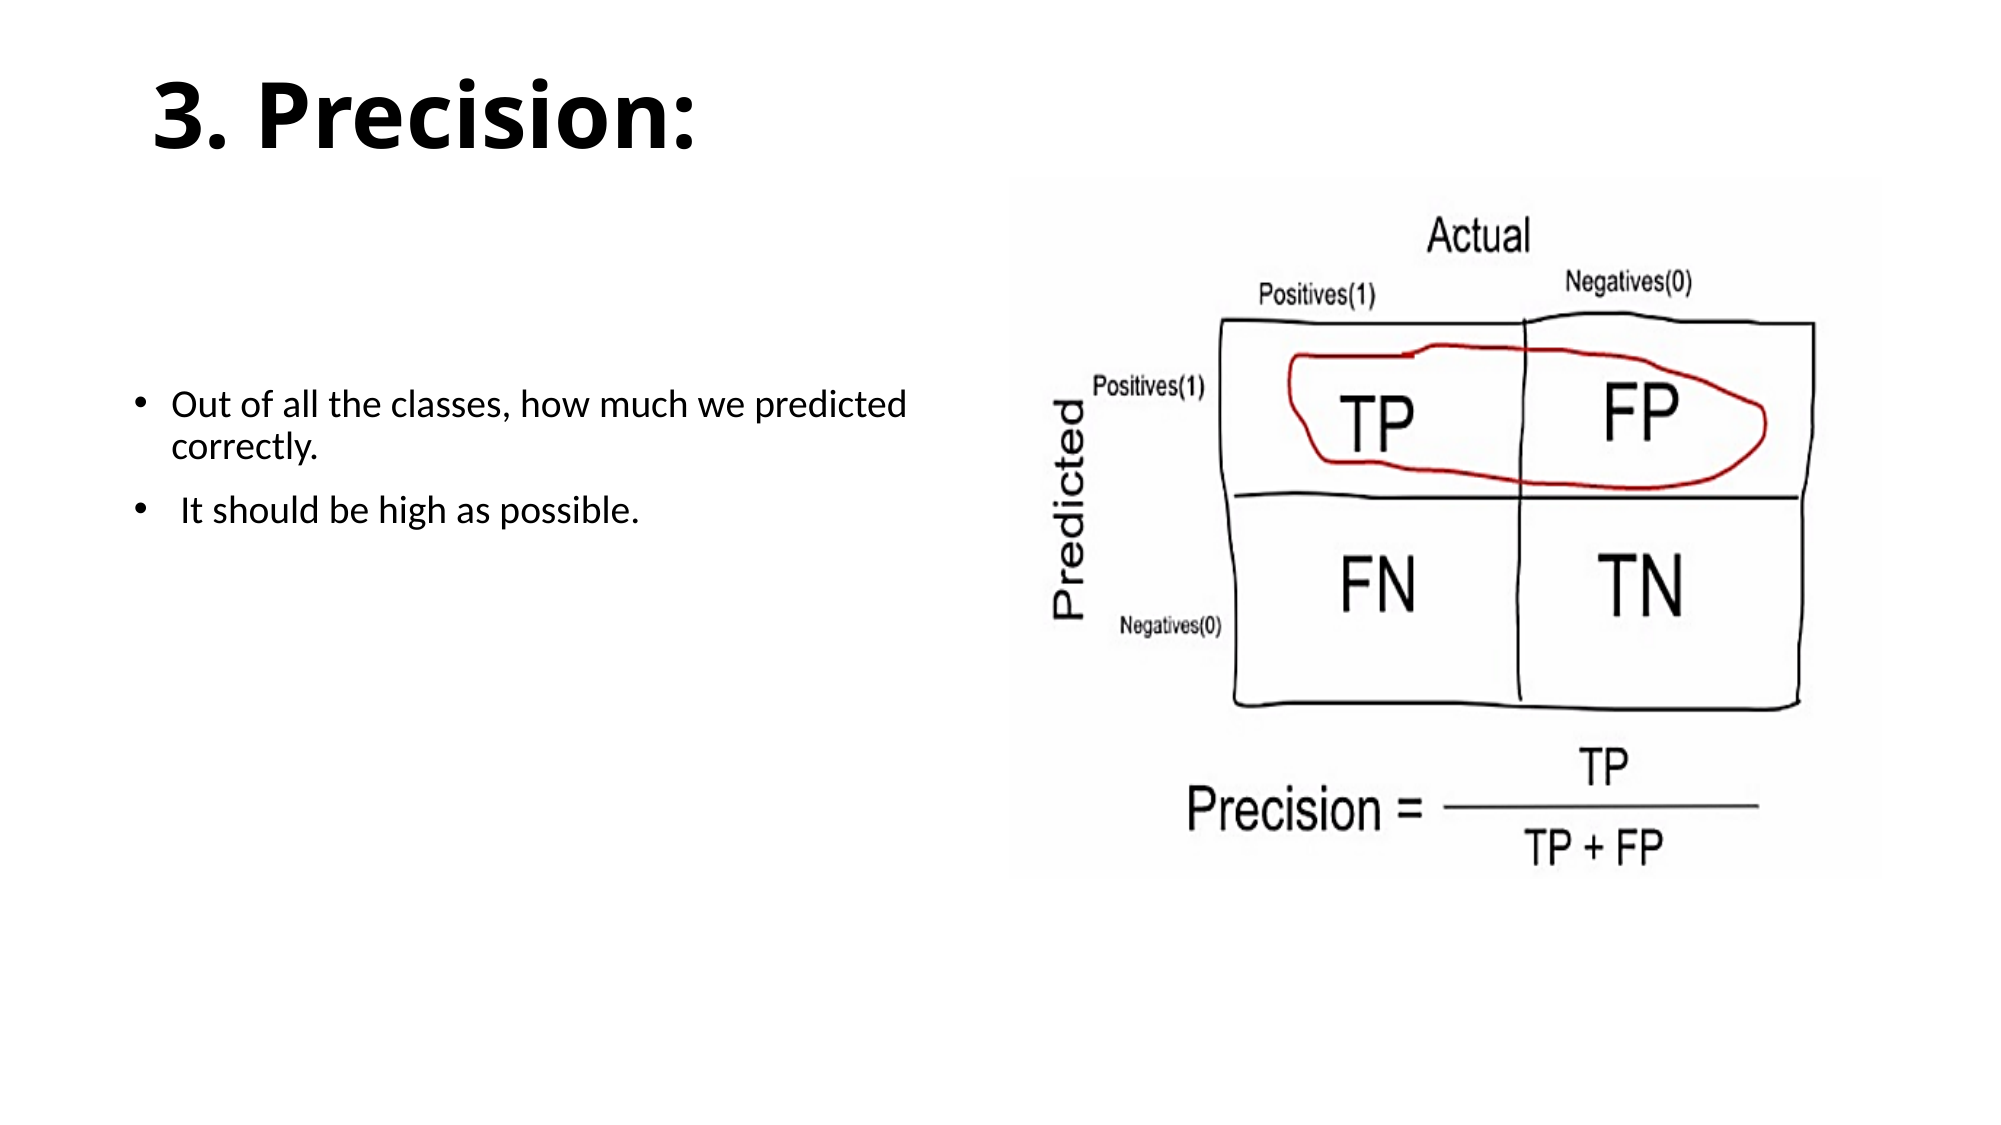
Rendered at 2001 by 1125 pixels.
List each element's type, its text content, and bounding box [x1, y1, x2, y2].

list Out of all the classes, how much we predicted correctly. It should be high as possible. [118, 375, 964, 781]
title 3. Precision: [137, 59, 1863, 278]
picture [1009, 177, 1882, 879]
